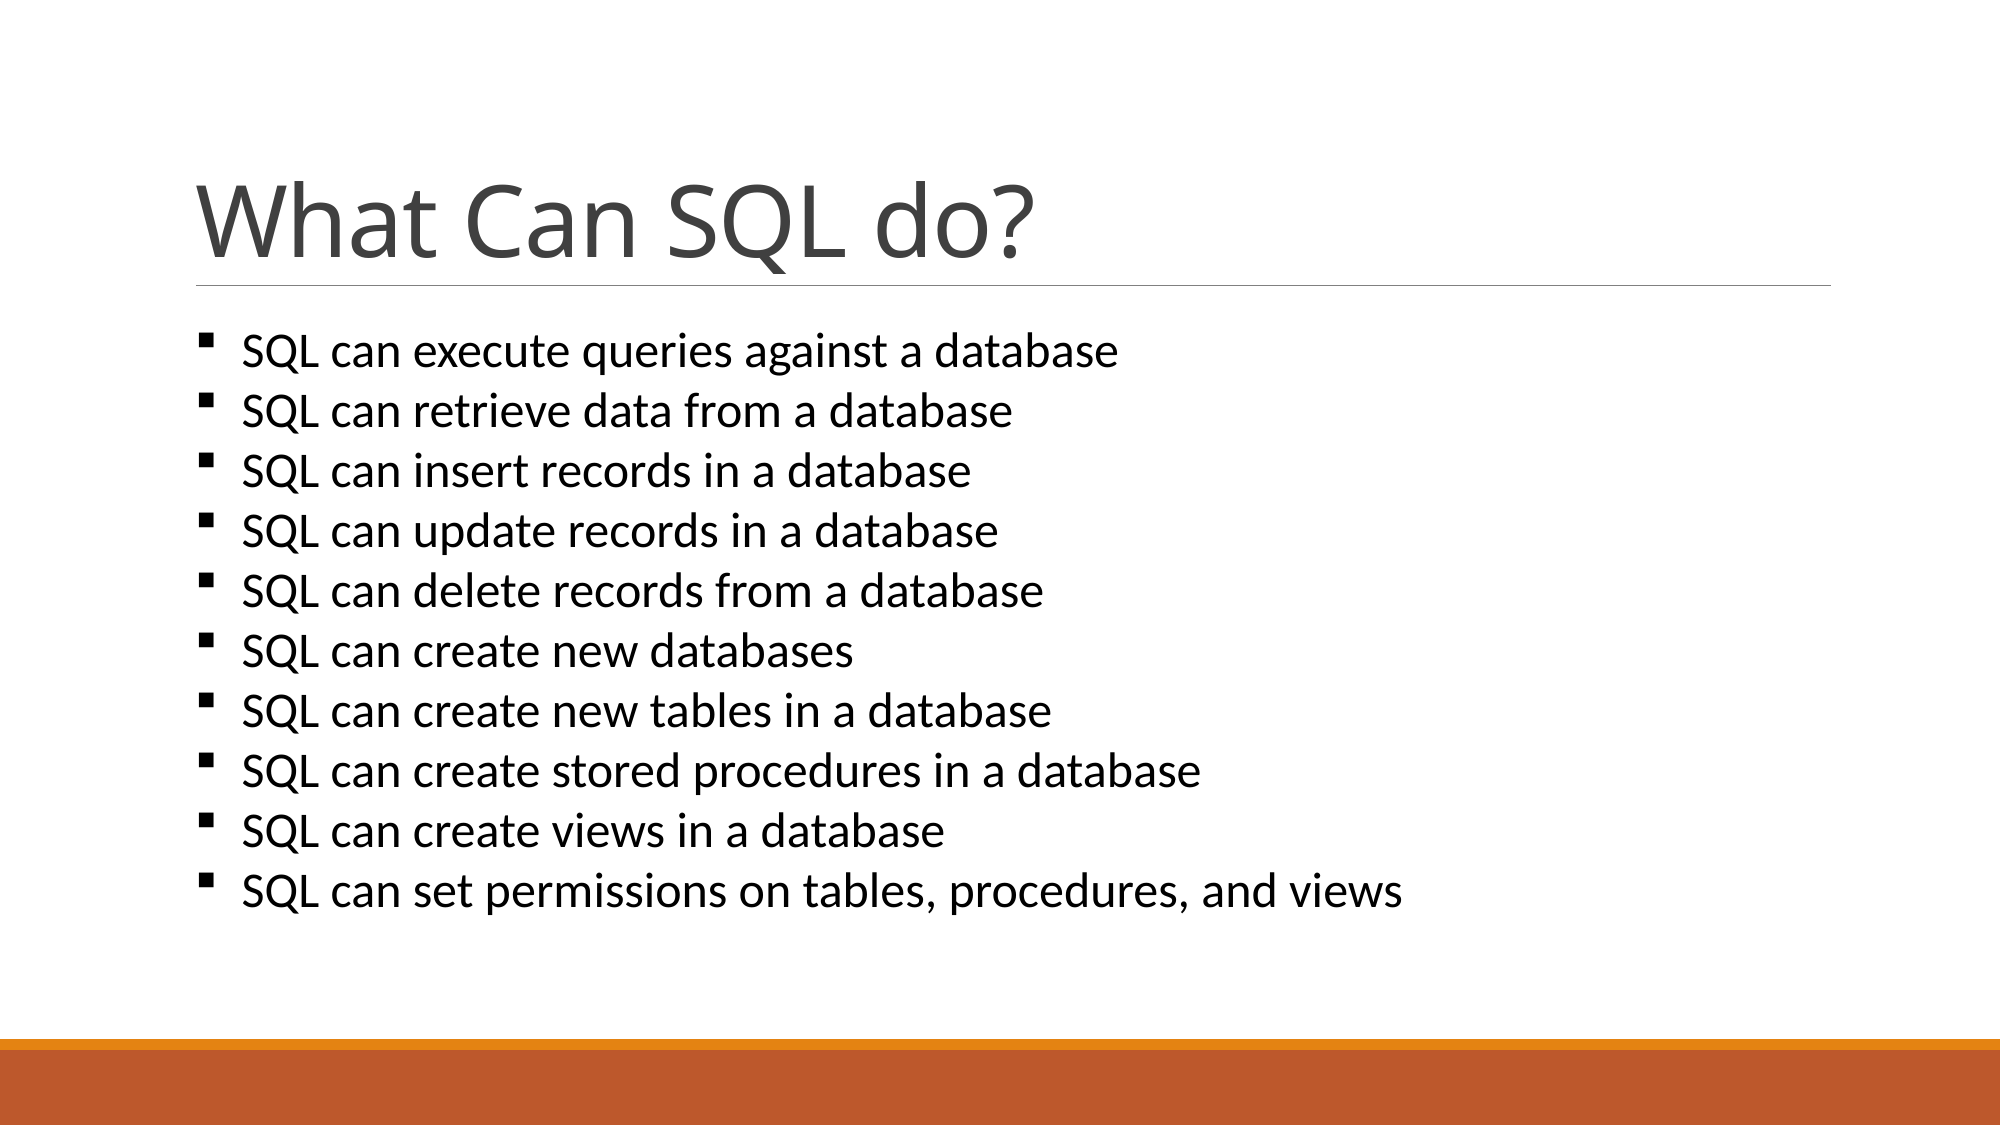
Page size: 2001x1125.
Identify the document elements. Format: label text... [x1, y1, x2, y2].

text_box SQL can execute queries against a database SQL can retrieve data from a database SQL can insert records in a database SQL can update records in a database SQL can delete records from a database SQL can create new databases SQL can create new tables in a database SQL can create stored procedures in a database SQL can create views in a database SQL can set permissions on tables, procedures, and views [179, 309, 1830, 970]
title What Can SQL do? [180, 47, 1830, 285]
